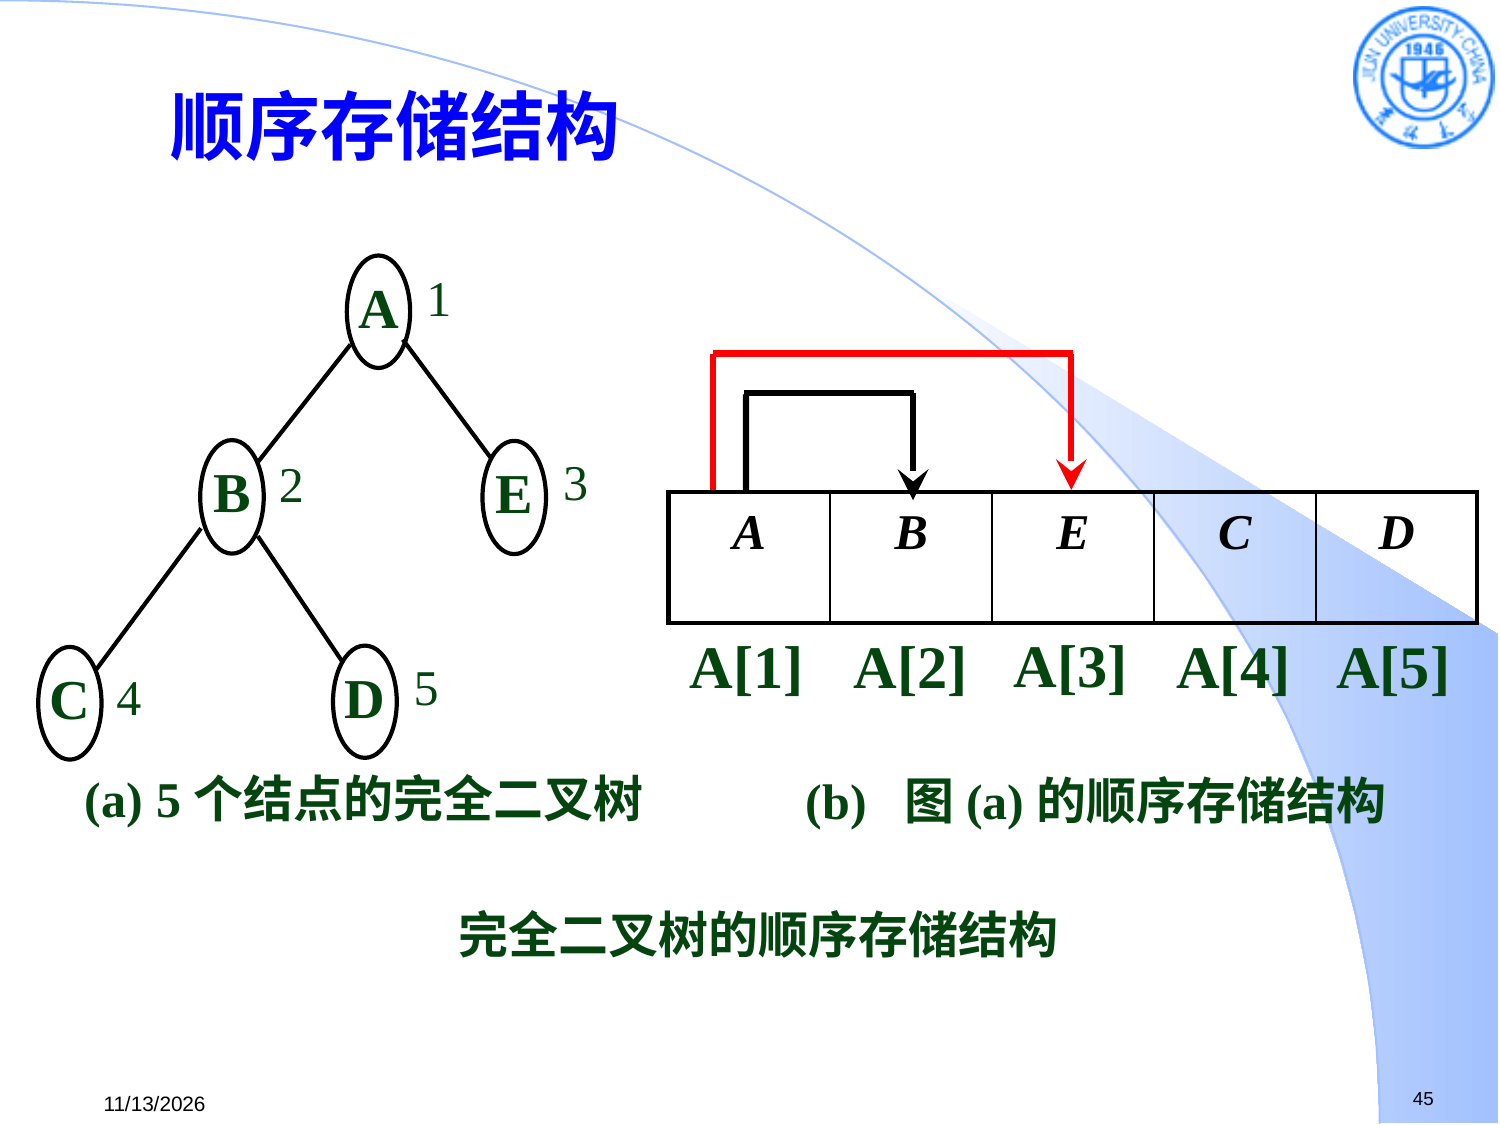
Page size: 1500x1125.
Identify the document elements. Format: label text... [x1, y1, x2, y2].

text_box C [38, 646, 102, 760]
text_box 4 [113, 677, 145, 738]
table_header C [1155, 494, 1315, 621]
text_box 完全二叉树的顺序存储结构 [325, 901, 1192, 964]
text_box D [333, 645, 397, 758]
table_header A [671, 494, 829, 621]
table_header D [1317, 494, 1475, 621]
table_header B [831, 501, 991, 621]
text_box 1 [424, 278, 454, 340]
text_box 顺序存储结构 [53, 72, 738, 178]
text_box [687, 646, 1453, 706]
text_box A [346, 255, 411, 368]
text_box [712, 353, 1074, 501]
text_box 3 [560, 462, 591, 533]
table_header E [993, 494, 1153, 621]
text_box (b) 图(a)的顺序存储结构 [794, 766, 1399, 834]
text_box 2 [277, 464, 305, 529]
text_box 5 [410, 666, 442, 734]
text_box B [200, 440, 264, 554]
text_box (a) 5个结点的完全二叉树 [53, 775, 675, 858]
picture [1353, 6, 1495, 149]
text_box E [482, 440, 547, 555]
